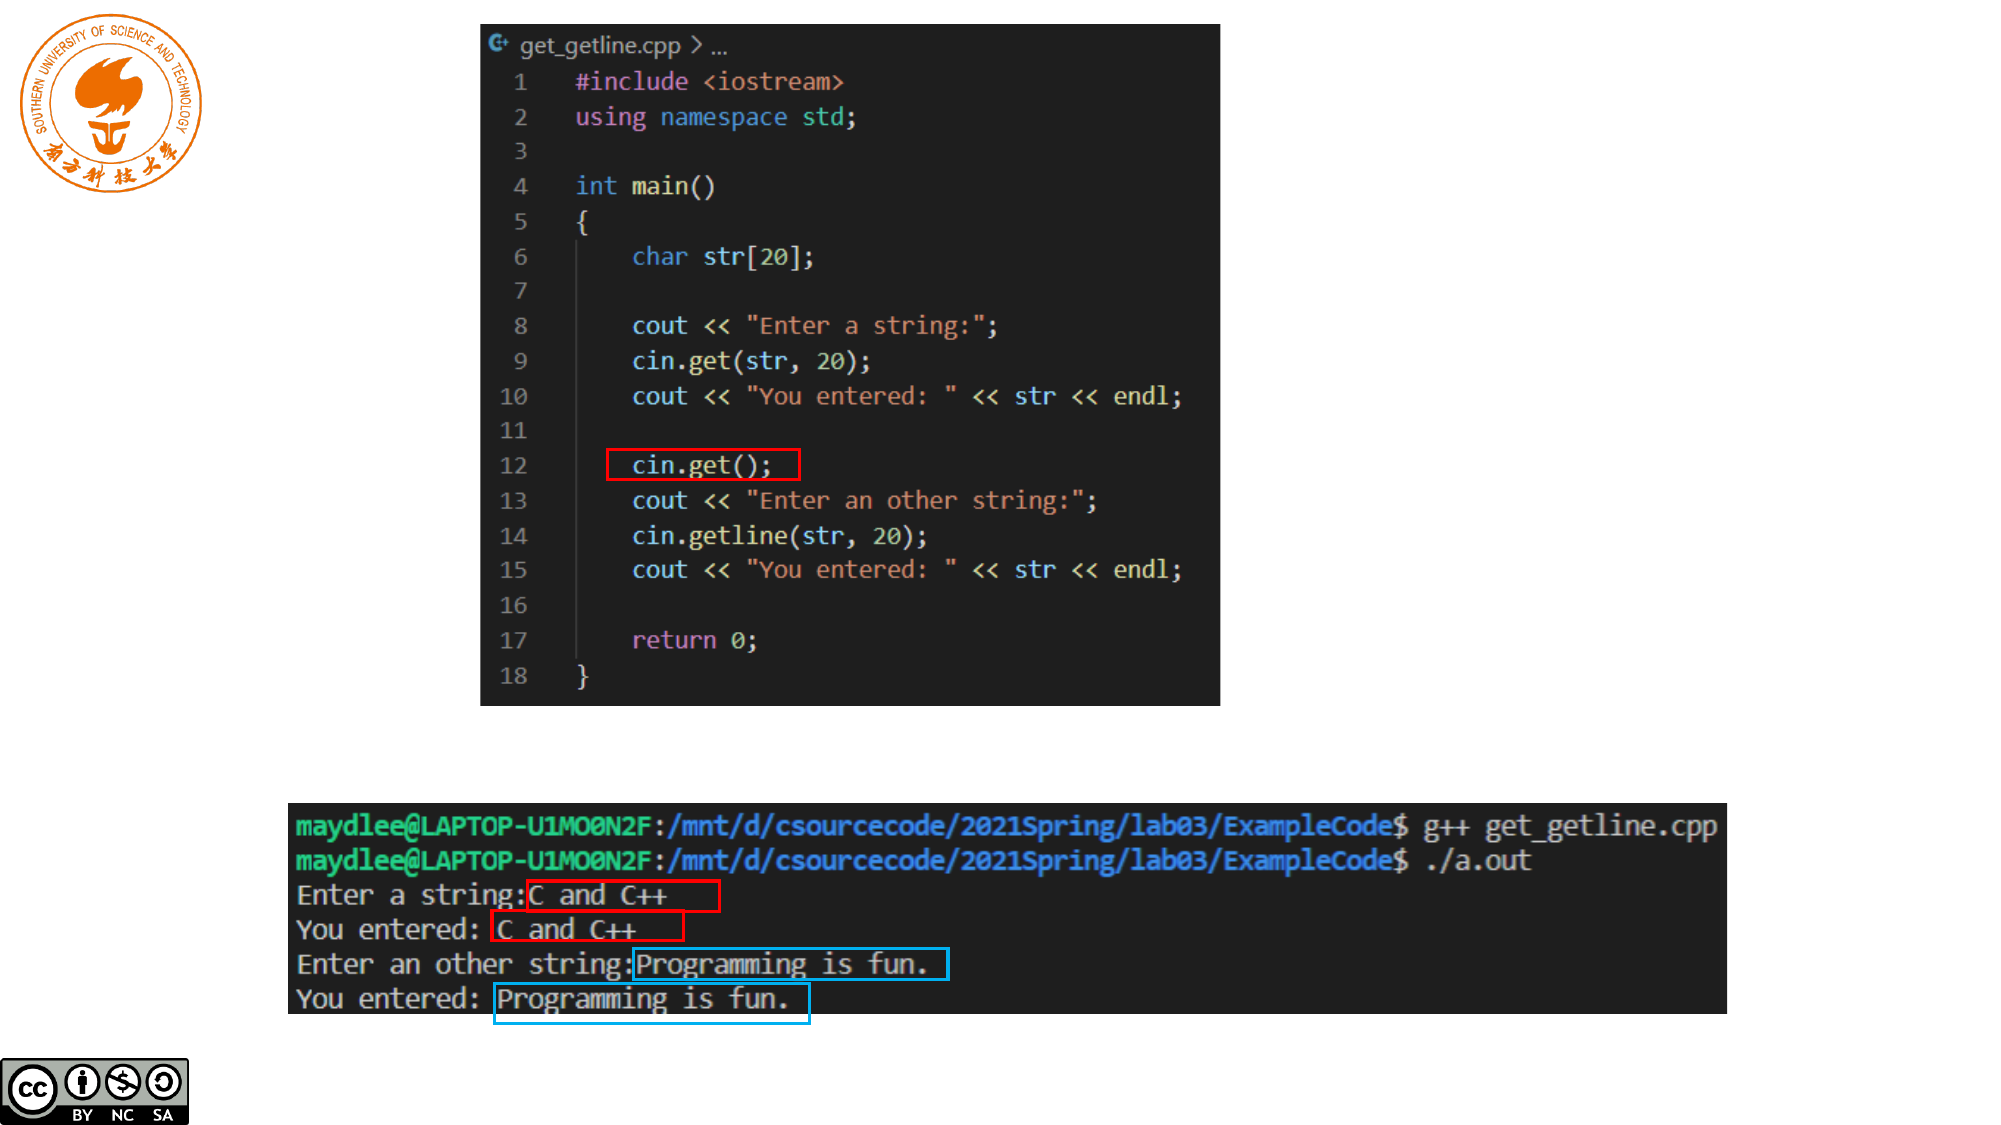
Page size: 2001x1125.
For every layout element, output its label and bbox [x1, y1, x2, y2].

picture [18, 11, 202, 194]
text_box [288, 803, 1728, 1014]
text_box [494, 948, 949, 1024]
text_box [480, 24, 1221, 706]
picture [0, 1058, 189, 1125]
text_box [492, 880, 720, 941]
